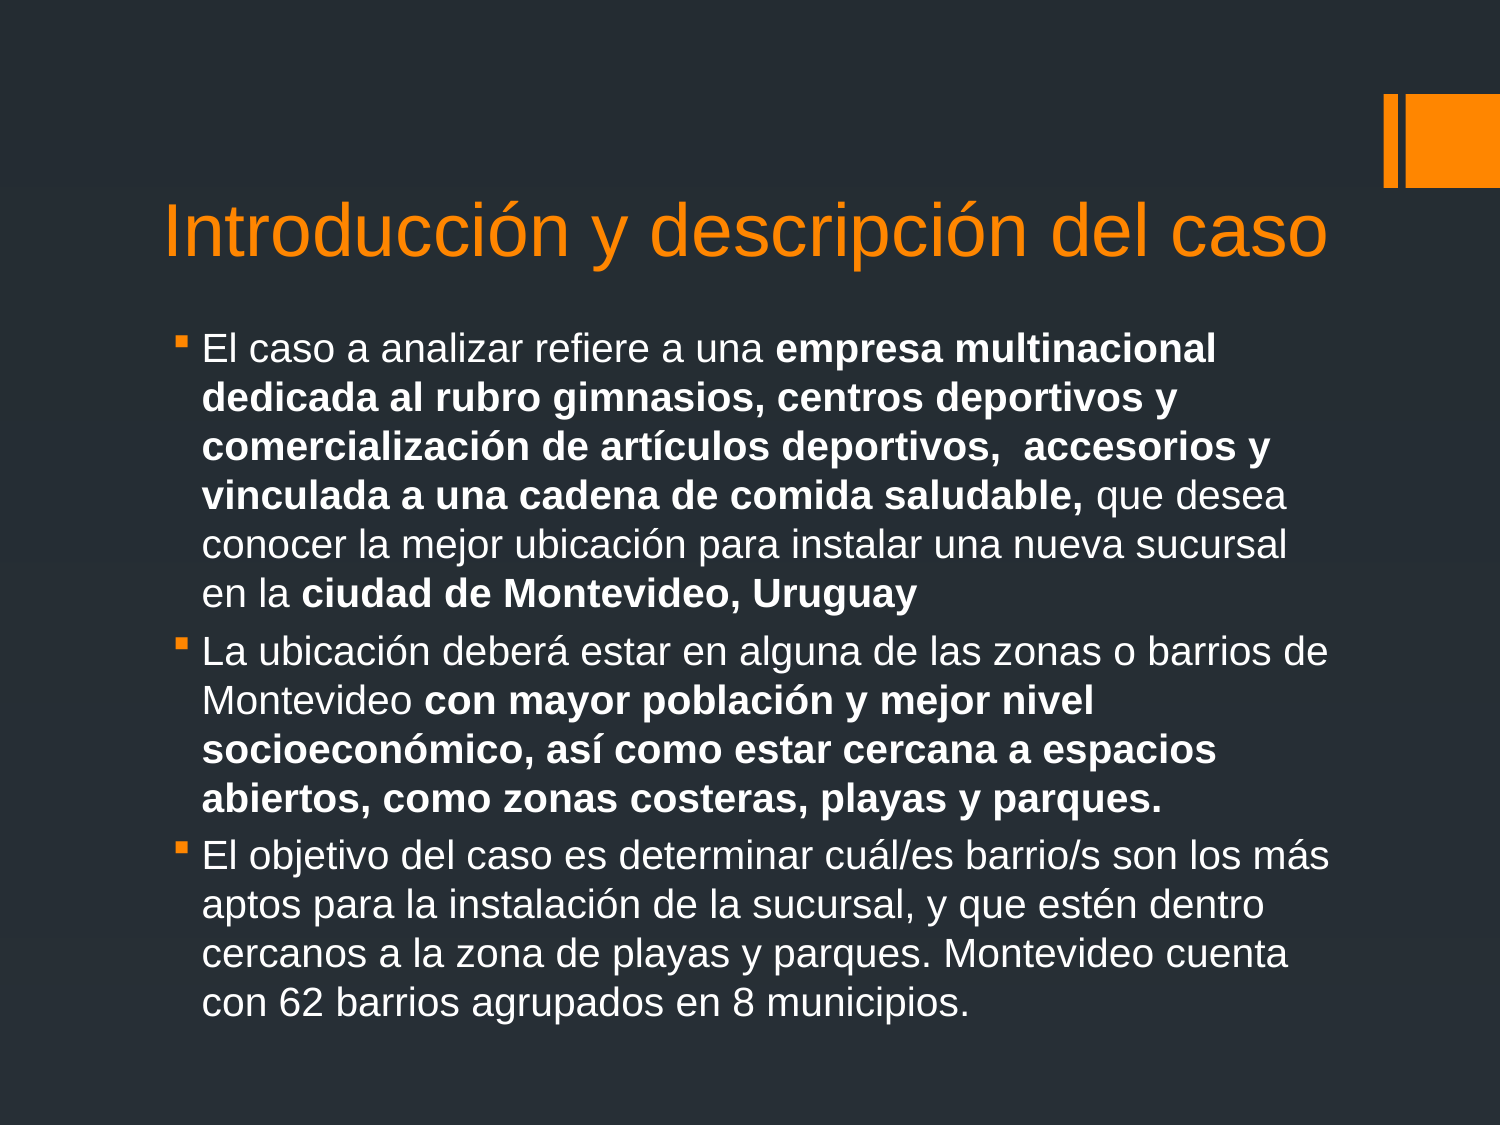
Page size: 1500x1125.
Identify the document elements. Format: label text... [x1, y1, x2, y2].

title Introducción y descripción del caso [147, 90, 1348, 280]
list El caso a analizar refiere a una empresa multinacional dedicada al rubro gimnasios, centros deportivos y comercialización de artículos deportivos, accesorios y vinculada a una cadena de comida saludable, que desea conocer la mejor ubicación para instalar una nueva sucursal en la ciudad de Montevideo, Uruguay La ubicación deberá estar en alguna de las zonas o barrios de Montevideo con mayor población y mejor nivel socioeconómico, así como estar cercana a espacios abiertos, como zonas costeras, playas y parques. El objetivo del caso es determinar cuál/es barrio/s son los más aptos para la instalación de la sucursal, y que estén dentro cercanos a la zona de playas y parques. Montevideo cuenta con 62 barrios agrupados en 8 municipios. [150, 314, 1350, 1035]
